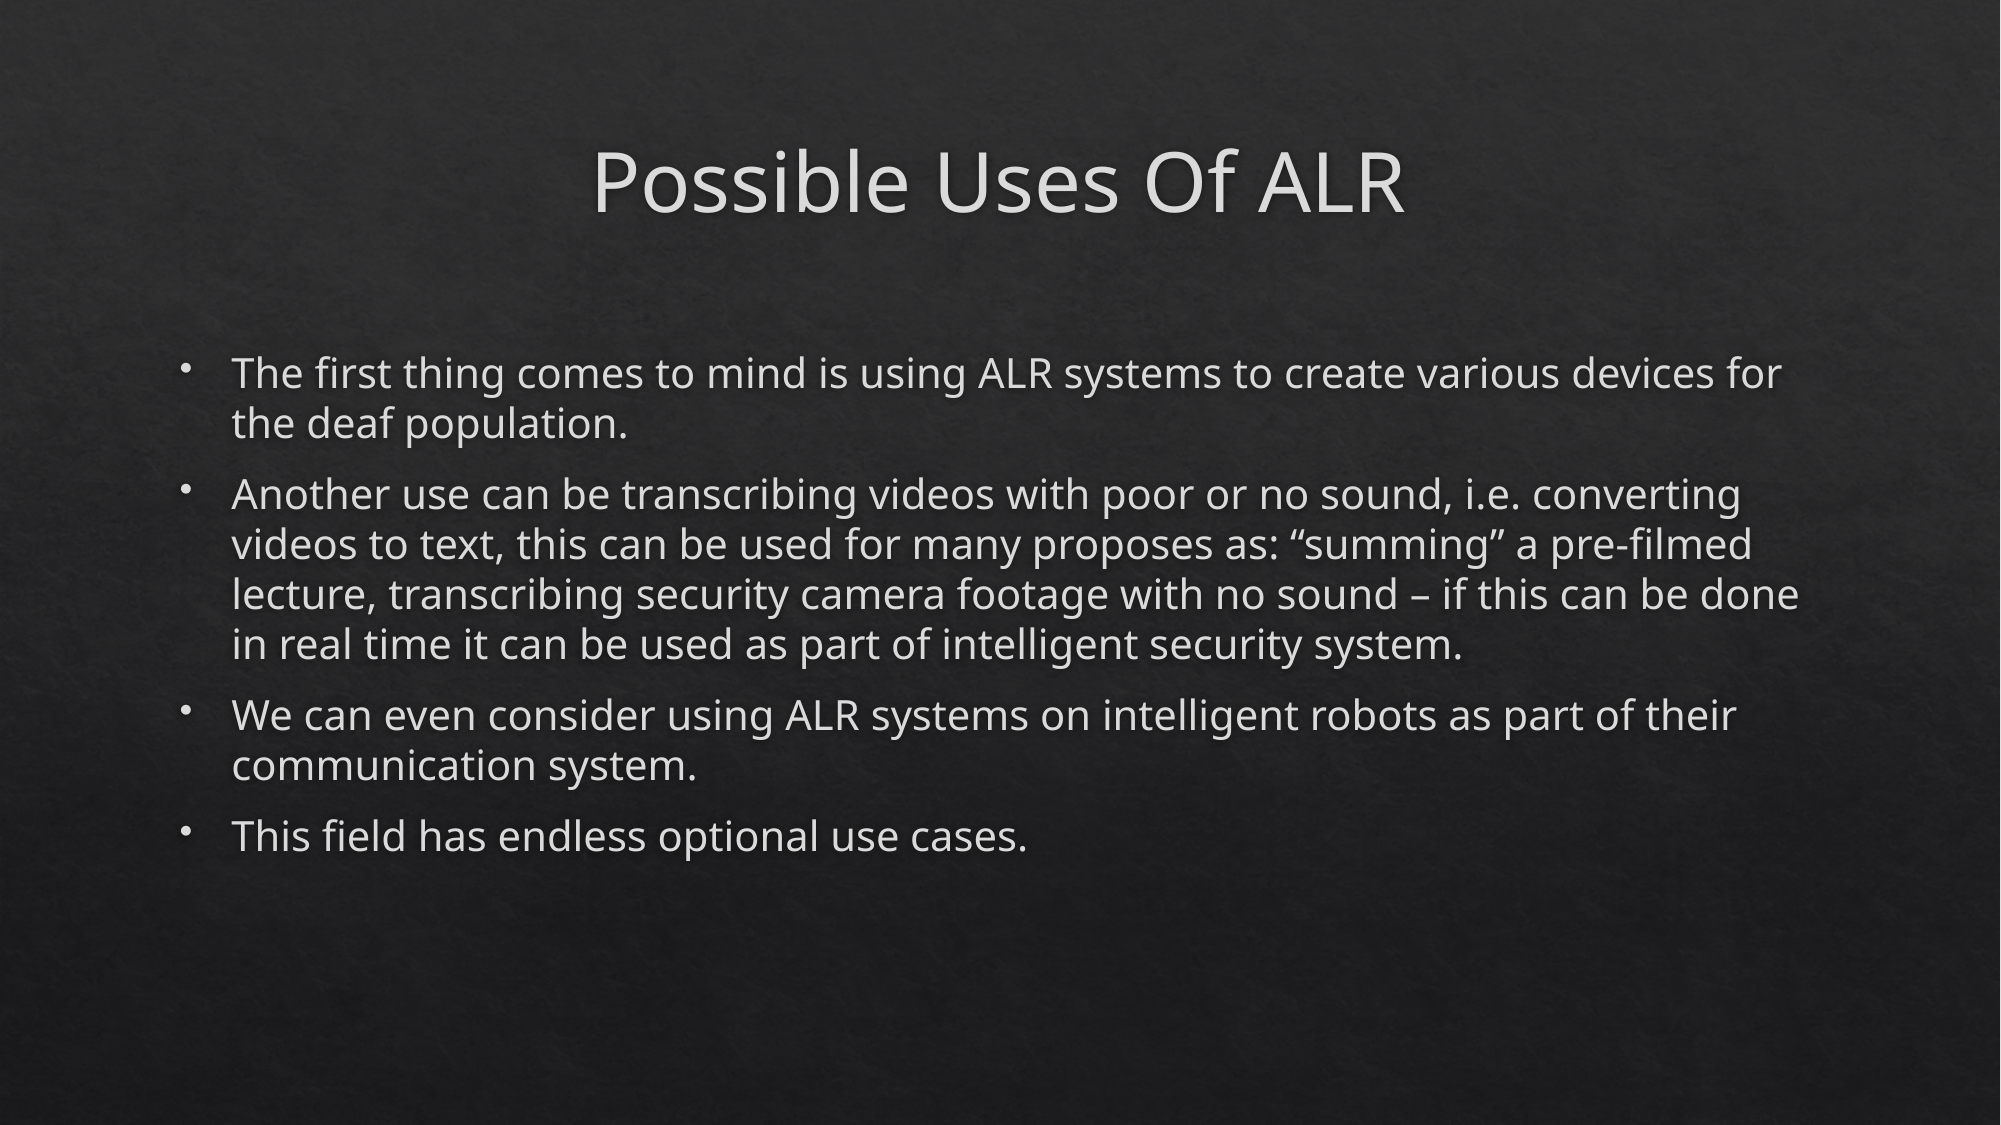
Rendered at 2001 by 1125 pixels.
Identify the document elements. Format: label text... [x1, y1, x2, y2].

list The first thing comes to mind is using ALR systems to create various devices for the deaf population. Another use can be transcribing videos with poor or no sound, i.e. converting videos to text, this can be used for many proposes as: “summing” a pre-filmed lecture, transcribing security camera footage with no sound – if this can be done in real time it can be used as part of intelligent security system. We can even consider using ALR systems on intelligent robots as part of their communication system. This field has endless optional use cases. [160, 339, 1859, 1006]
title Possible Uses Of ALR [149, 99, 1849, 260]
